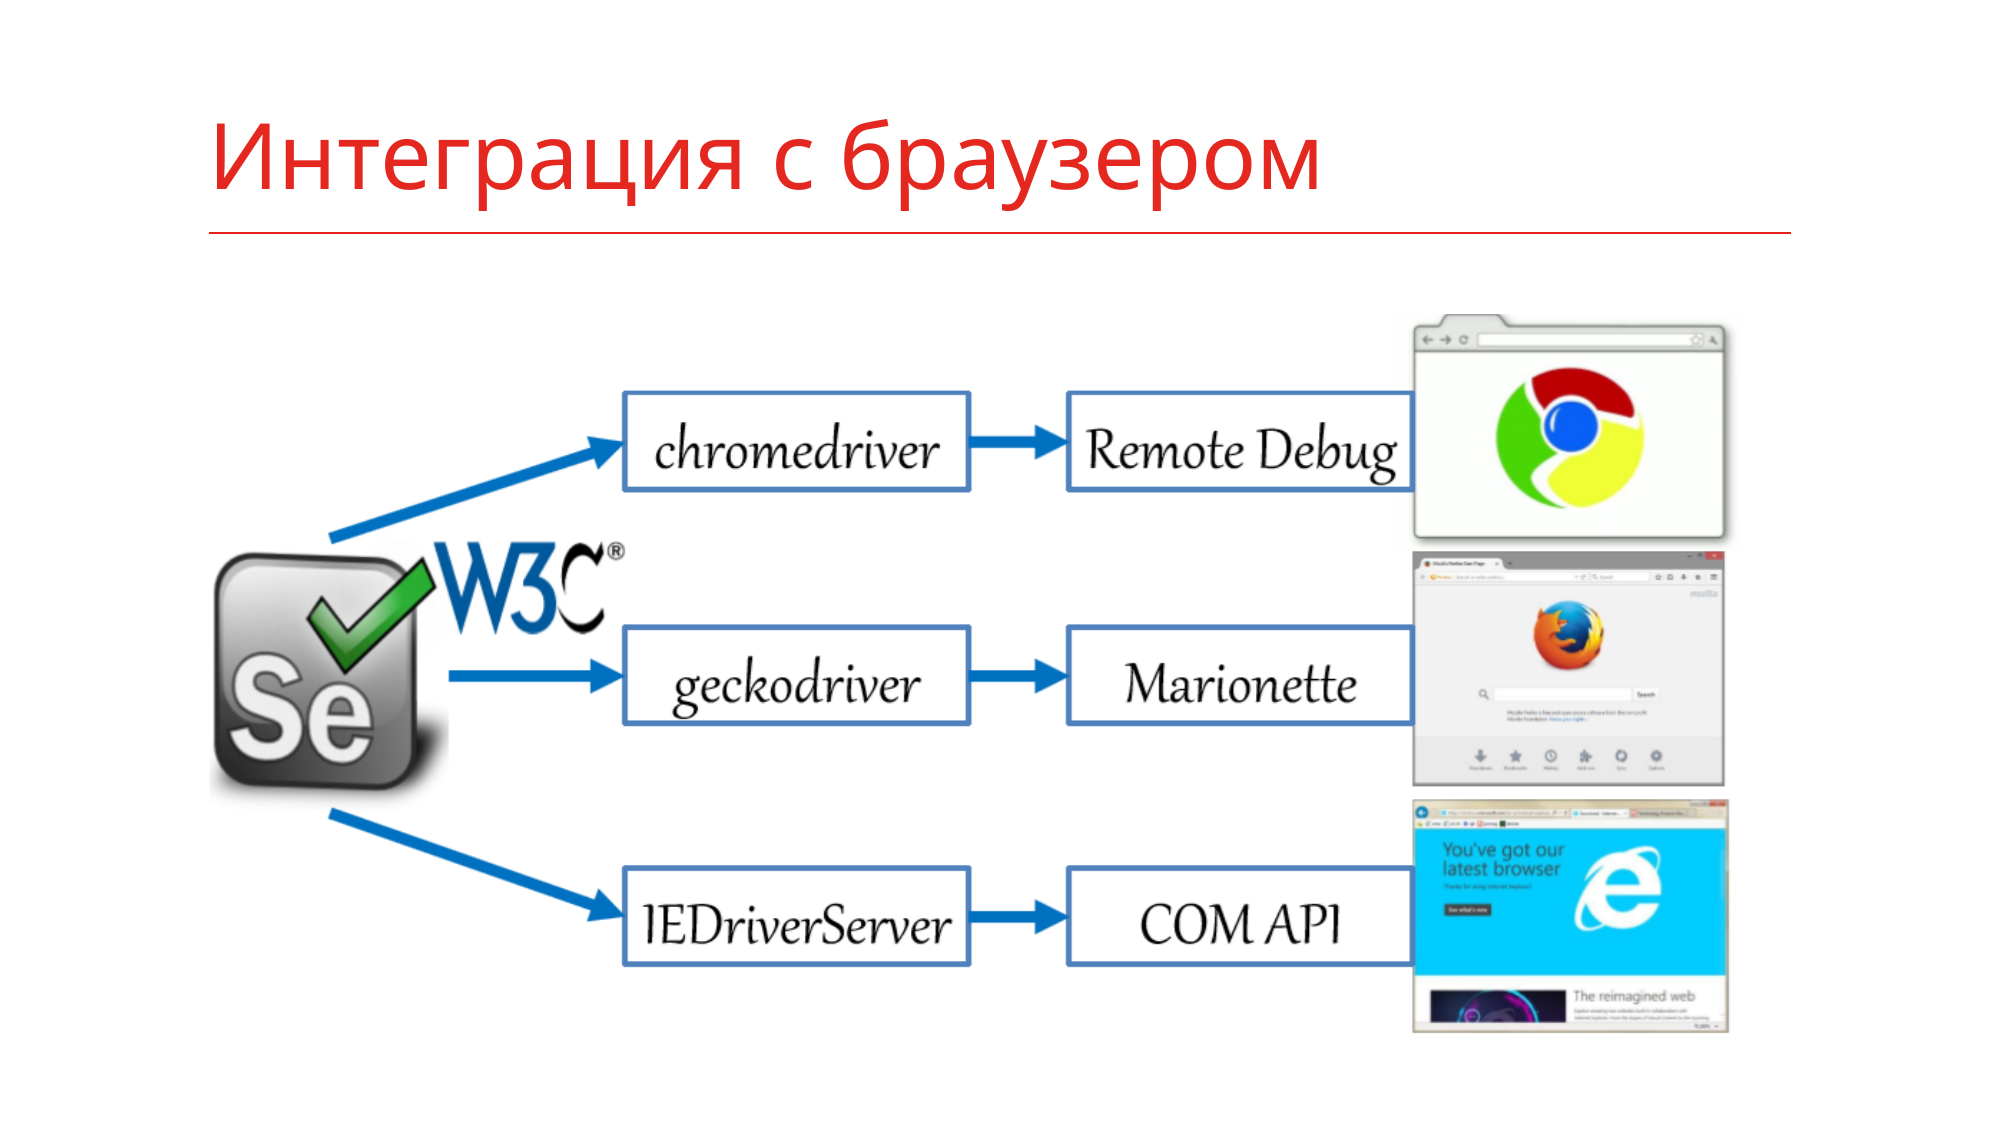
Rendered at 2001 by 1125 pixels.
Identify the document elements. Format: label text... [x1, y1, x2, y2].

picture [174, 314, 1826, 1057]
title Интеграция с браузером [208, 54, 1792, 232]
